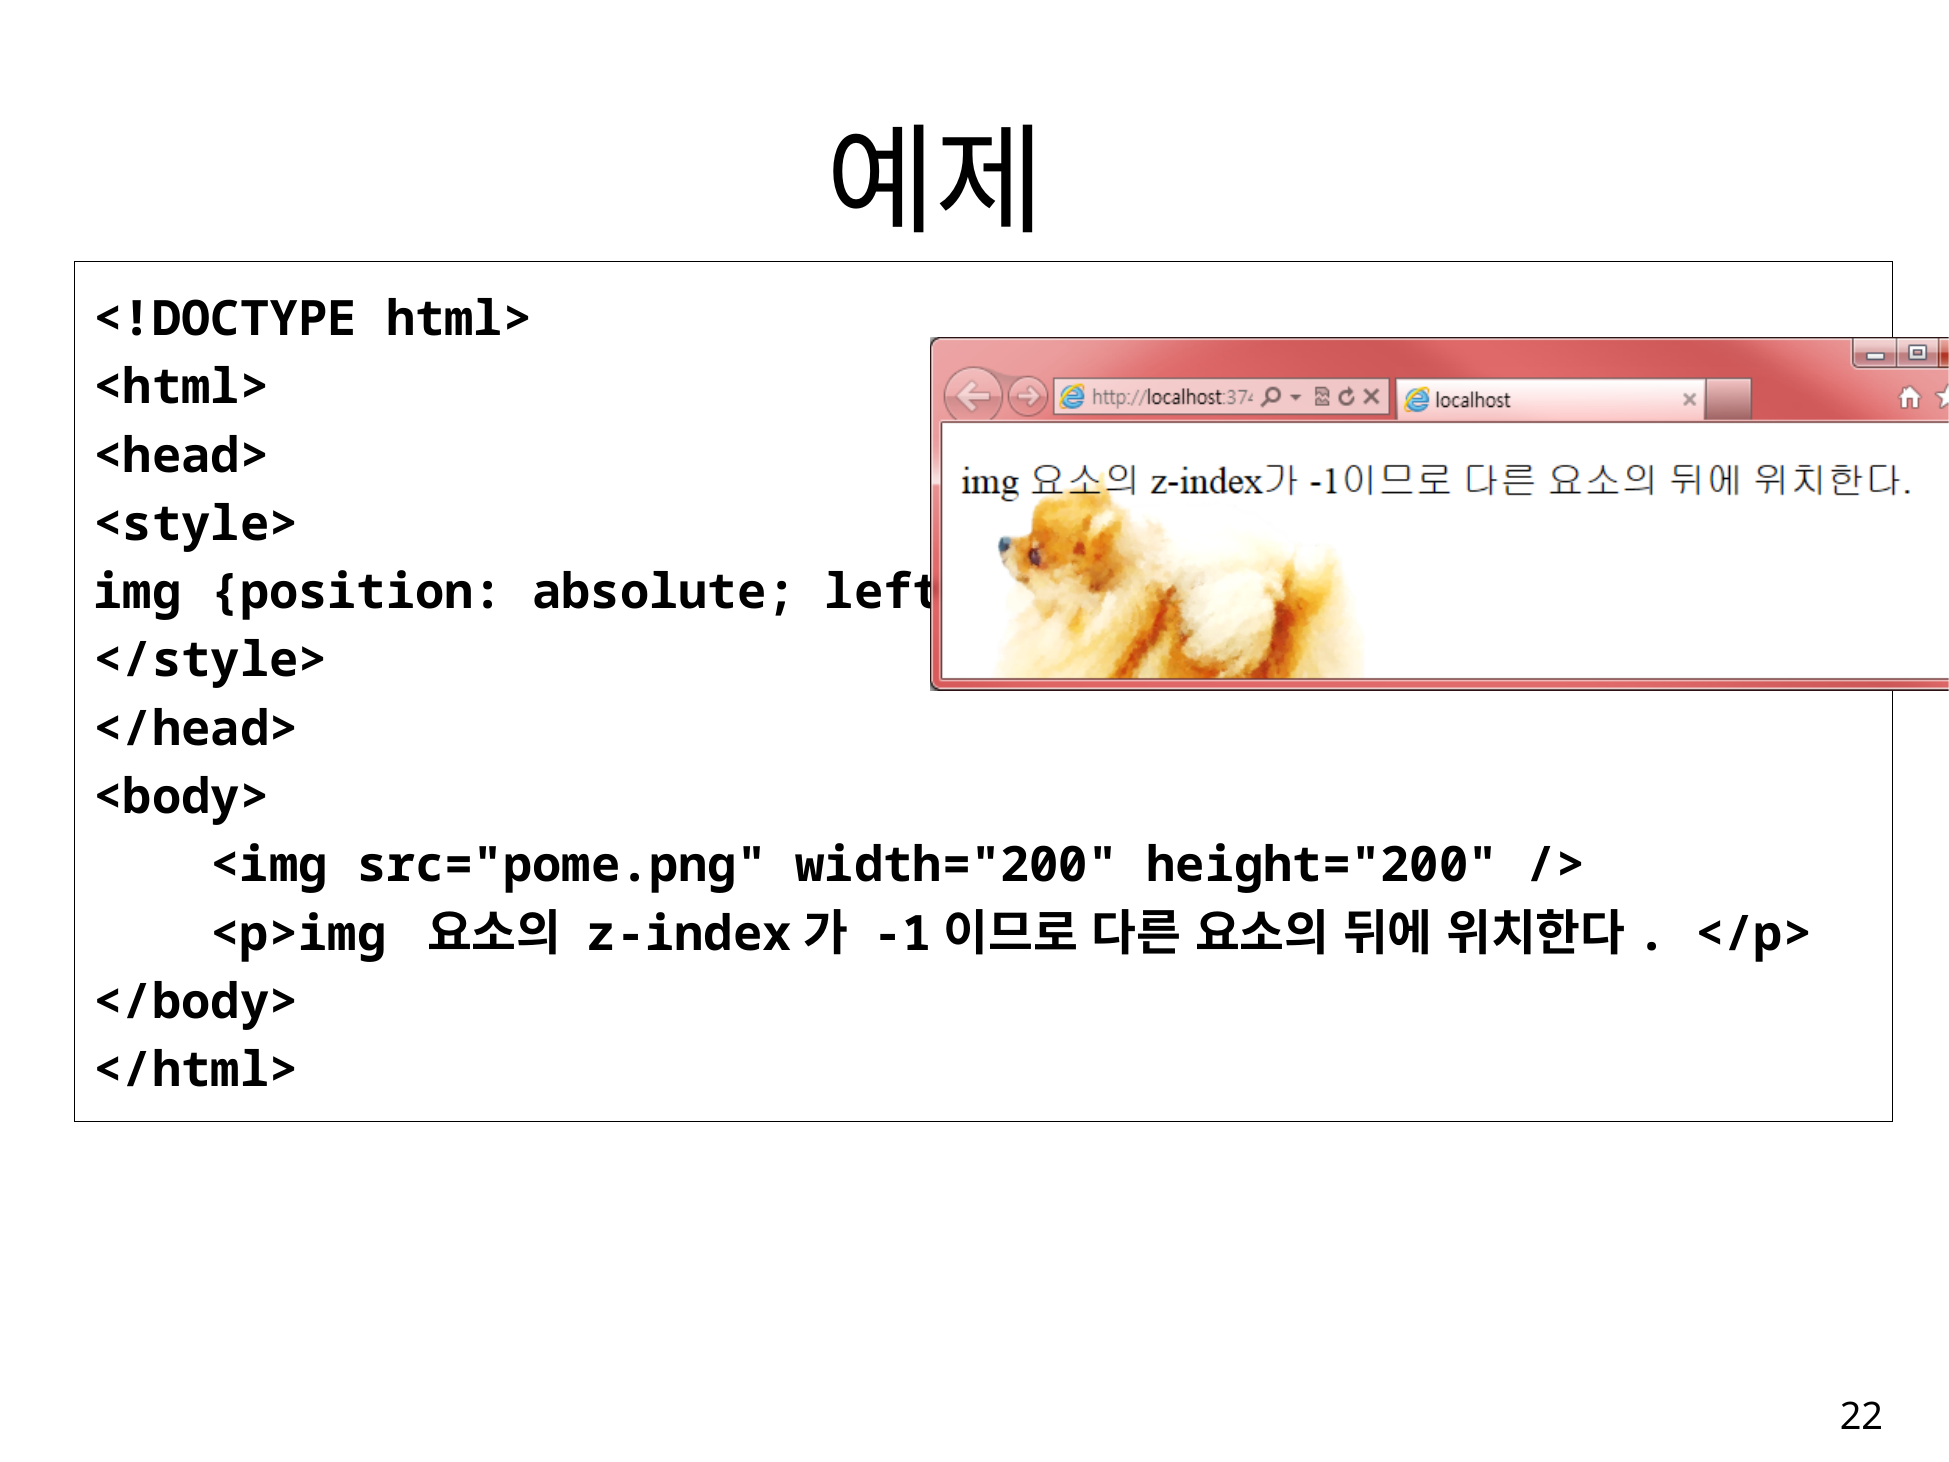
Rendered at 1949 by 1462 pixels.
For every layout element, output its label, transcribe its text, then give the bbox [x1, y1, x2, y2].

title 예제 [156, 92, 1749, 255]
text_box <!DOCTYPE html> <html> <head> <style> img {position: absolute; left: 0px; top: 0px; z-index: -1; } </style> </head> <body> <img src="pome.png" width="200" height="200" /> <p>img 요소의 z-index가 -1이므로 다른 요소의 뒤에 위치한다. </p> </body> </html> [74, 261, 1893, 1122]
picture [929, 337, 1949, 692]
slide_number 22 [1496, 1372, 1899, 1462]
